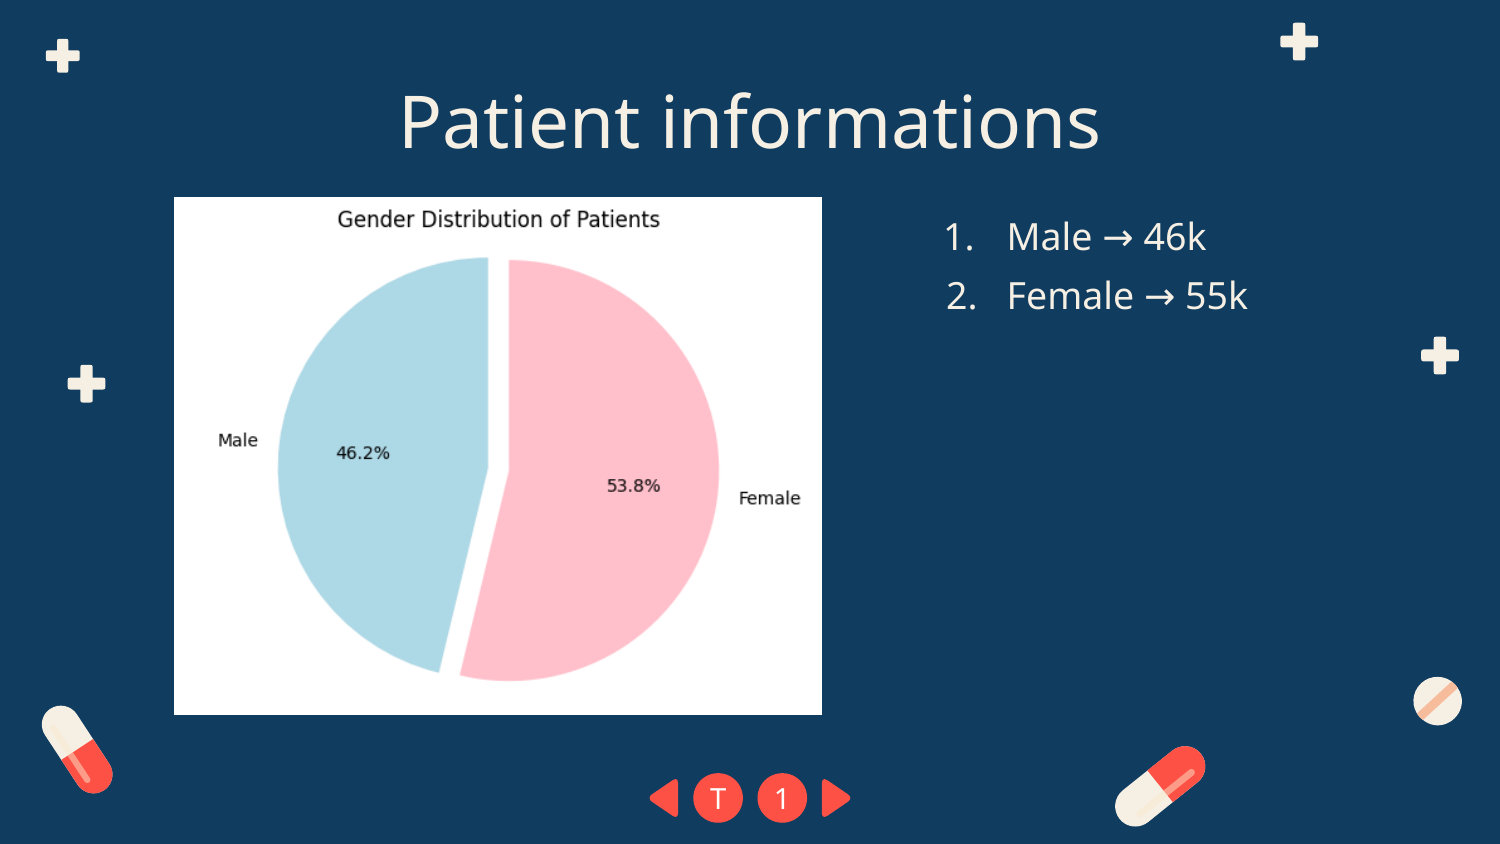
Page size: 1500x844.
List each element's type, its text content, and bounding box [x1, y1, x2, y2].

text_box Male → 46k Female → 55k [916, 197, 1412, 336]
text_box [649, 779, 679, 817]
text_box [821, 779, 851, 817]
text_box T [693, 773, 743, 823]
text_box 1 [757, 773, 808, 823]
picture [174, 197, 823, 716]
title Patient informations [116, 60, 1384, 155]
